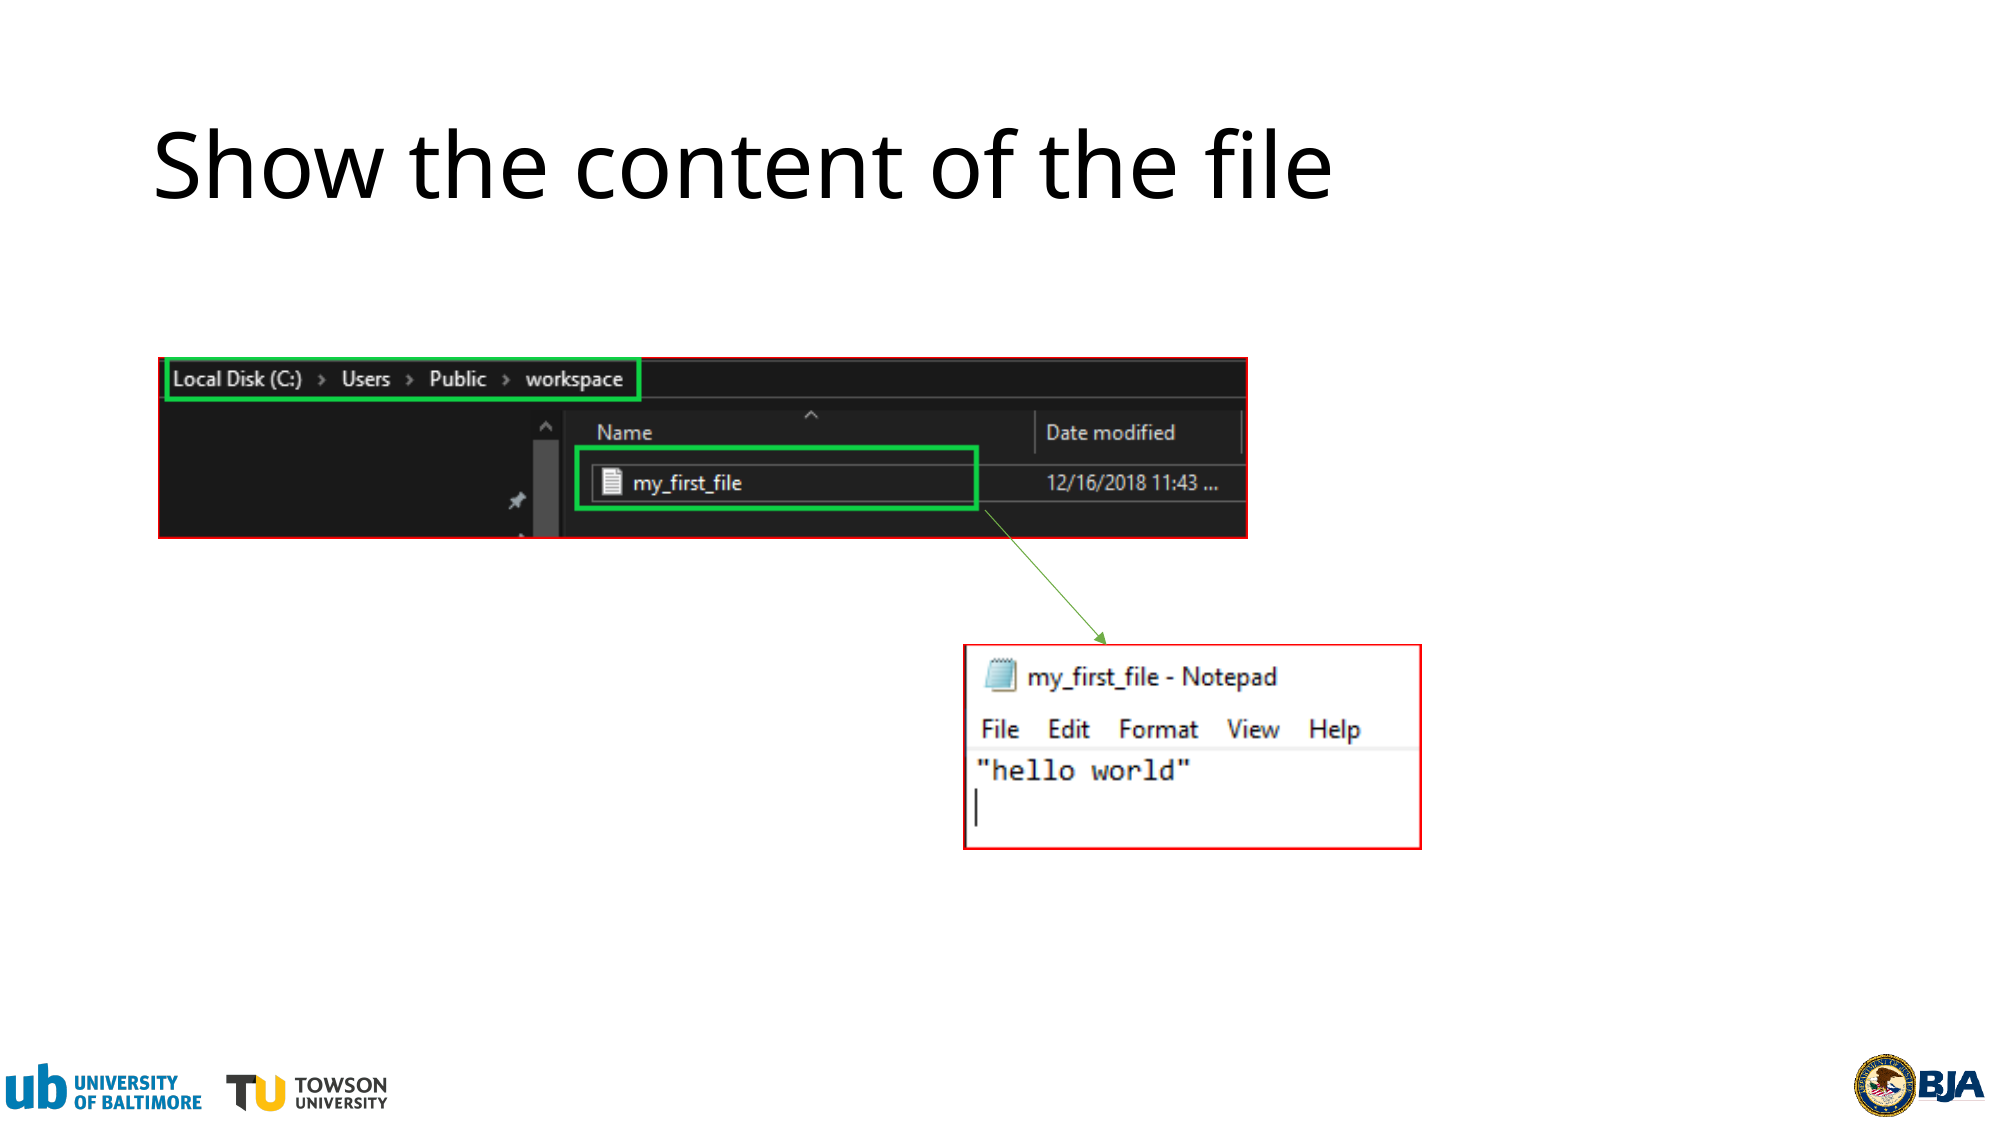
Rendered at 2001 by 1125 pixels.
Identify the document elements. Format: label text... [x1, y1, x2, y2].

picture [1854, 1054, 1986, 1117]
picture [0, 1031, 407, 1125]
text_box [984, 509, 1107, 645]
title Show the content of the file [137, 59, 1863, 278]
picture [158, 357, 1248, 539]
picture [963, 644, 1422, 850]
